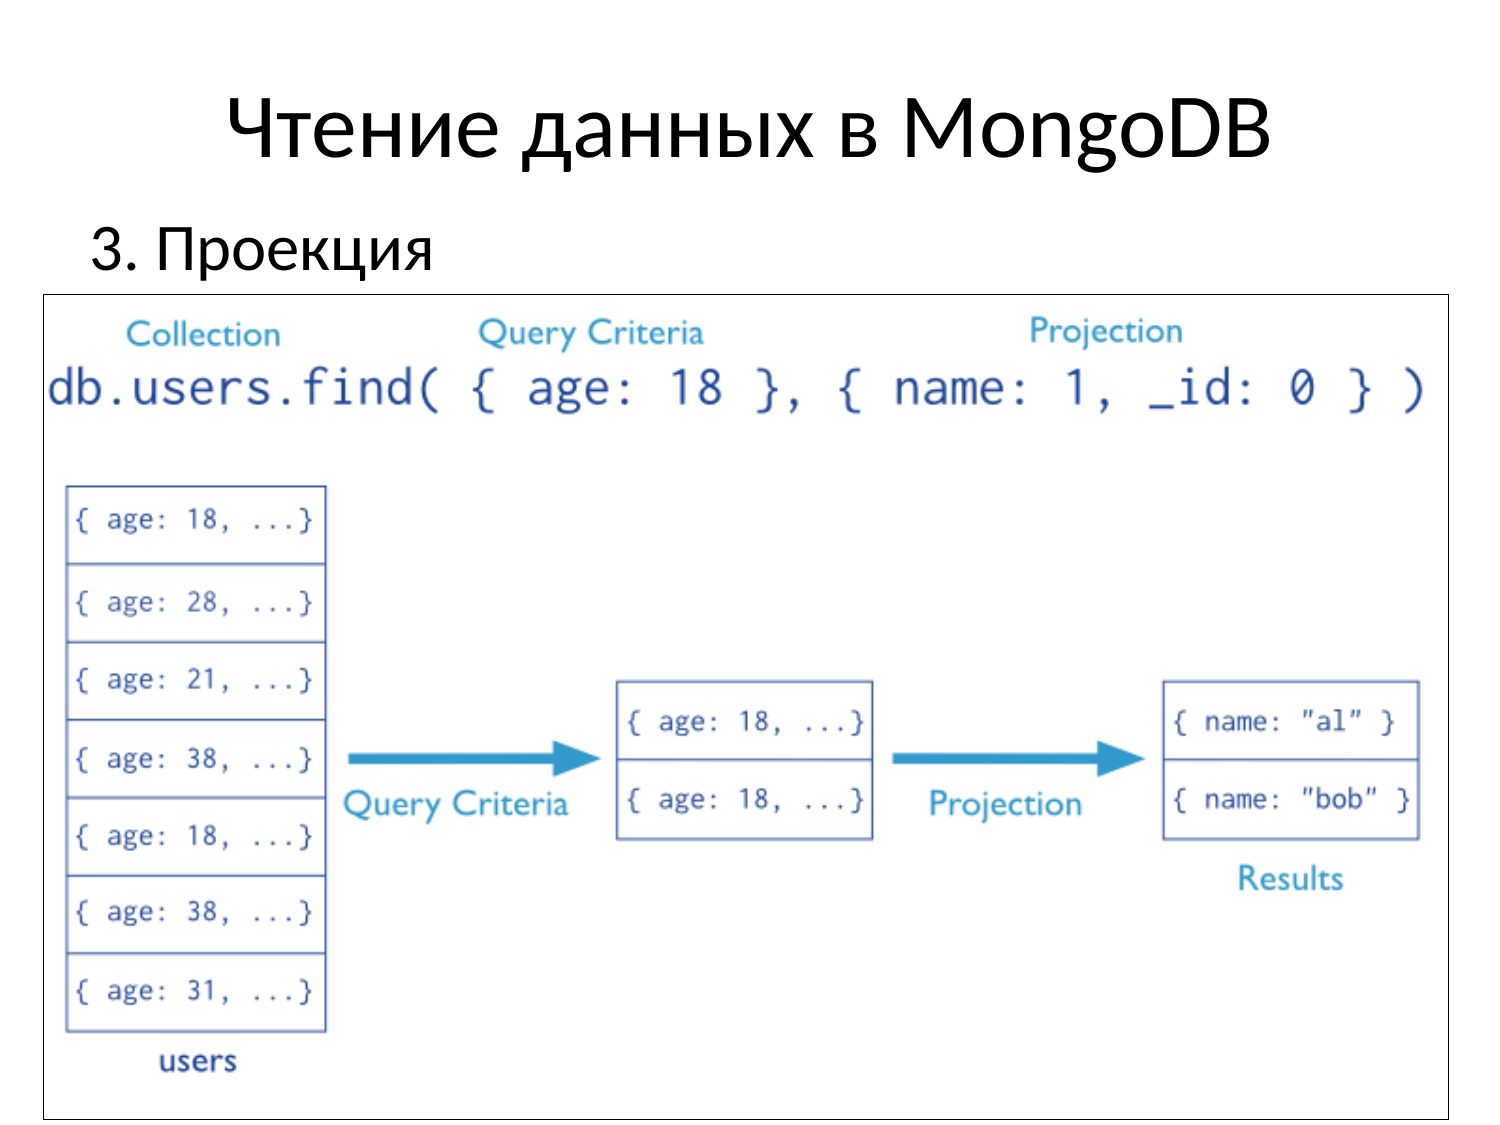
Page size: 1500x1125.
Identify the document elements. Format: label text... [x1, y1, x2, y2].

text_box 3. Проекция [75, 196, 1425, 292]
text_box Чтение данных в MongoDB [75, 45, 1425, 196]
picture [42, 294, 1450, 1120]
